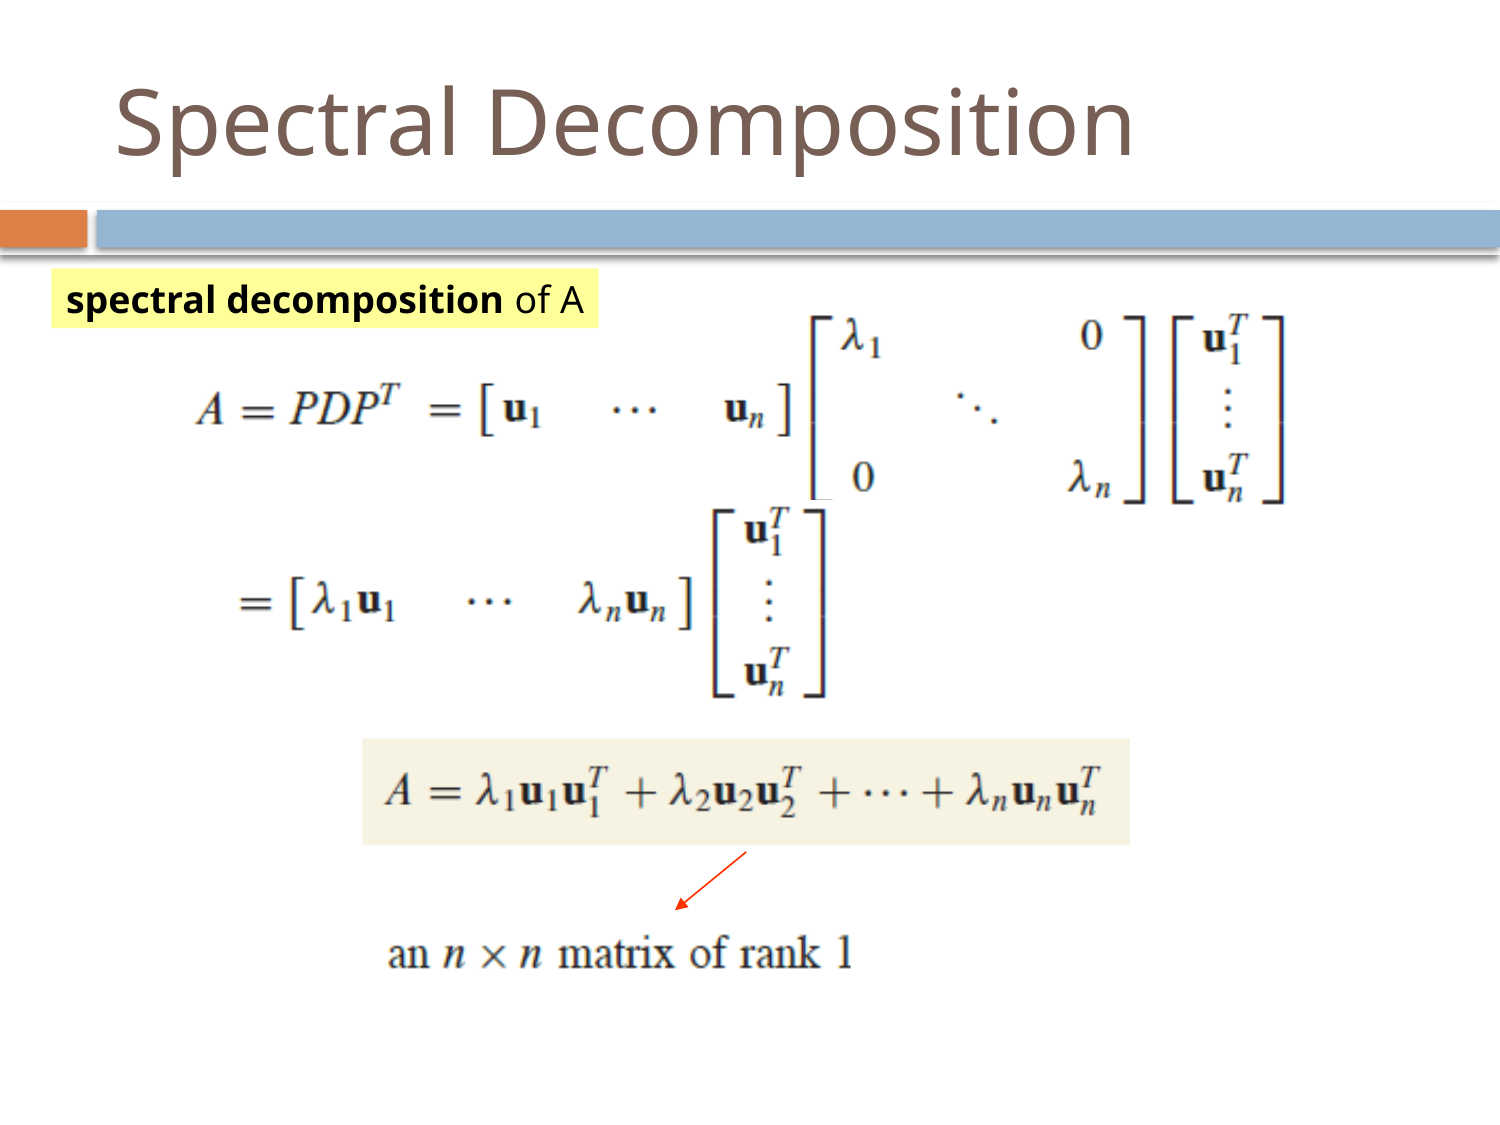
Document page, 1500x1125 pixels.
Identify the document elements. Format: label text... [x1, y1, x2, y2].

picture [224, 293, 1302, 705]
picture [383, 929, 851, 983]
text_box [674, 851, 747, 911]
text_box spectral decomposition of A [51, 268, 599, 329]
picture [187, 349, 405, 453]
picture [362, 737, 1131, 853]
title Spectral Decomposition [99, 37, 1438, 200]
